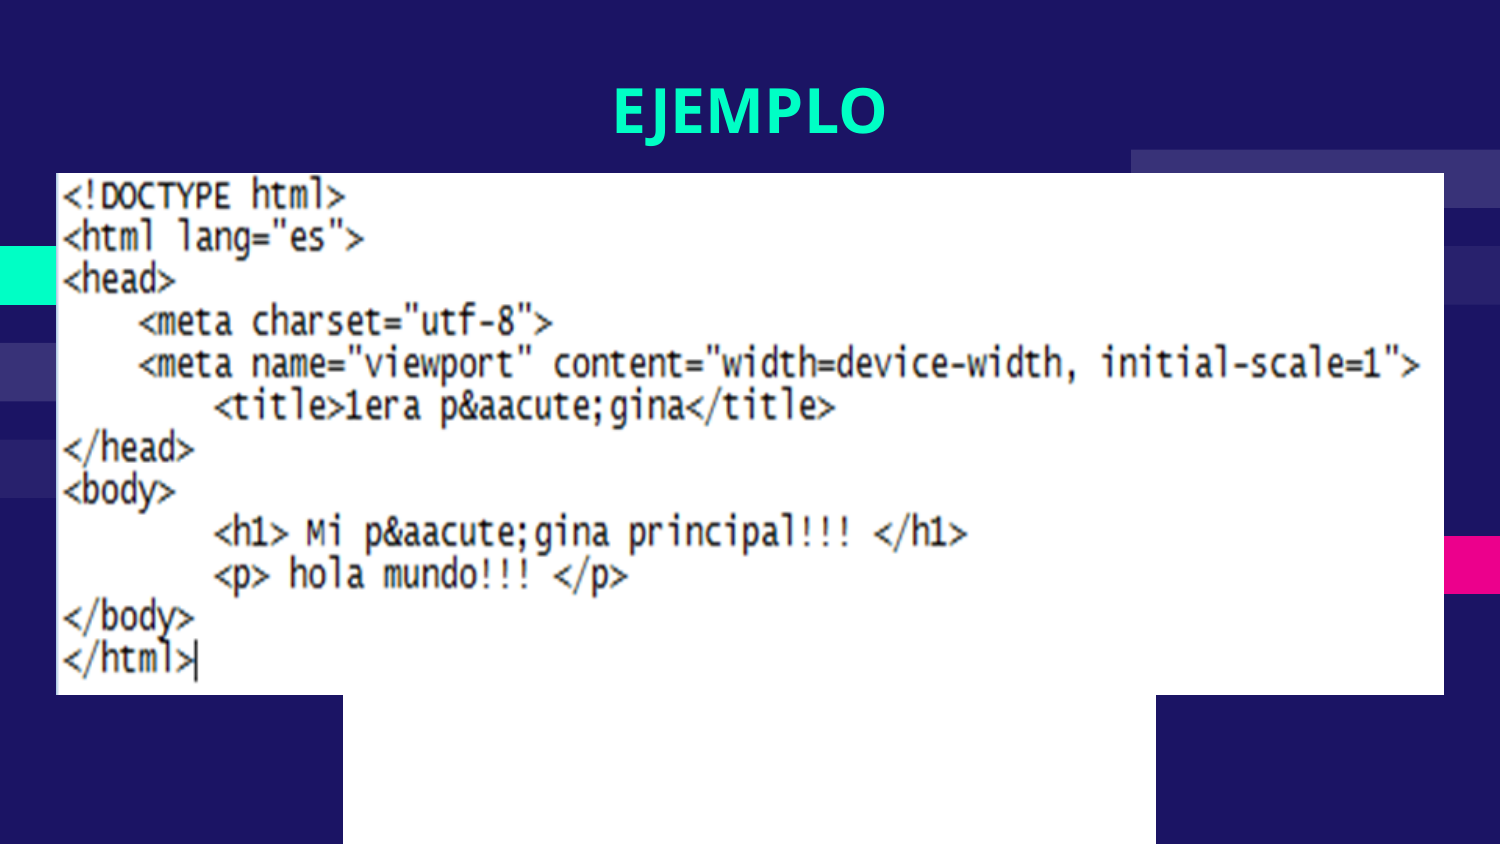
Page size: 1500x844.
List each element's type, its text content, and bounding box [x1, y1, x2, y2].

title EJEMPLO [209, 56, 1291, 166]
picture [56, 173, 1444, 695]
